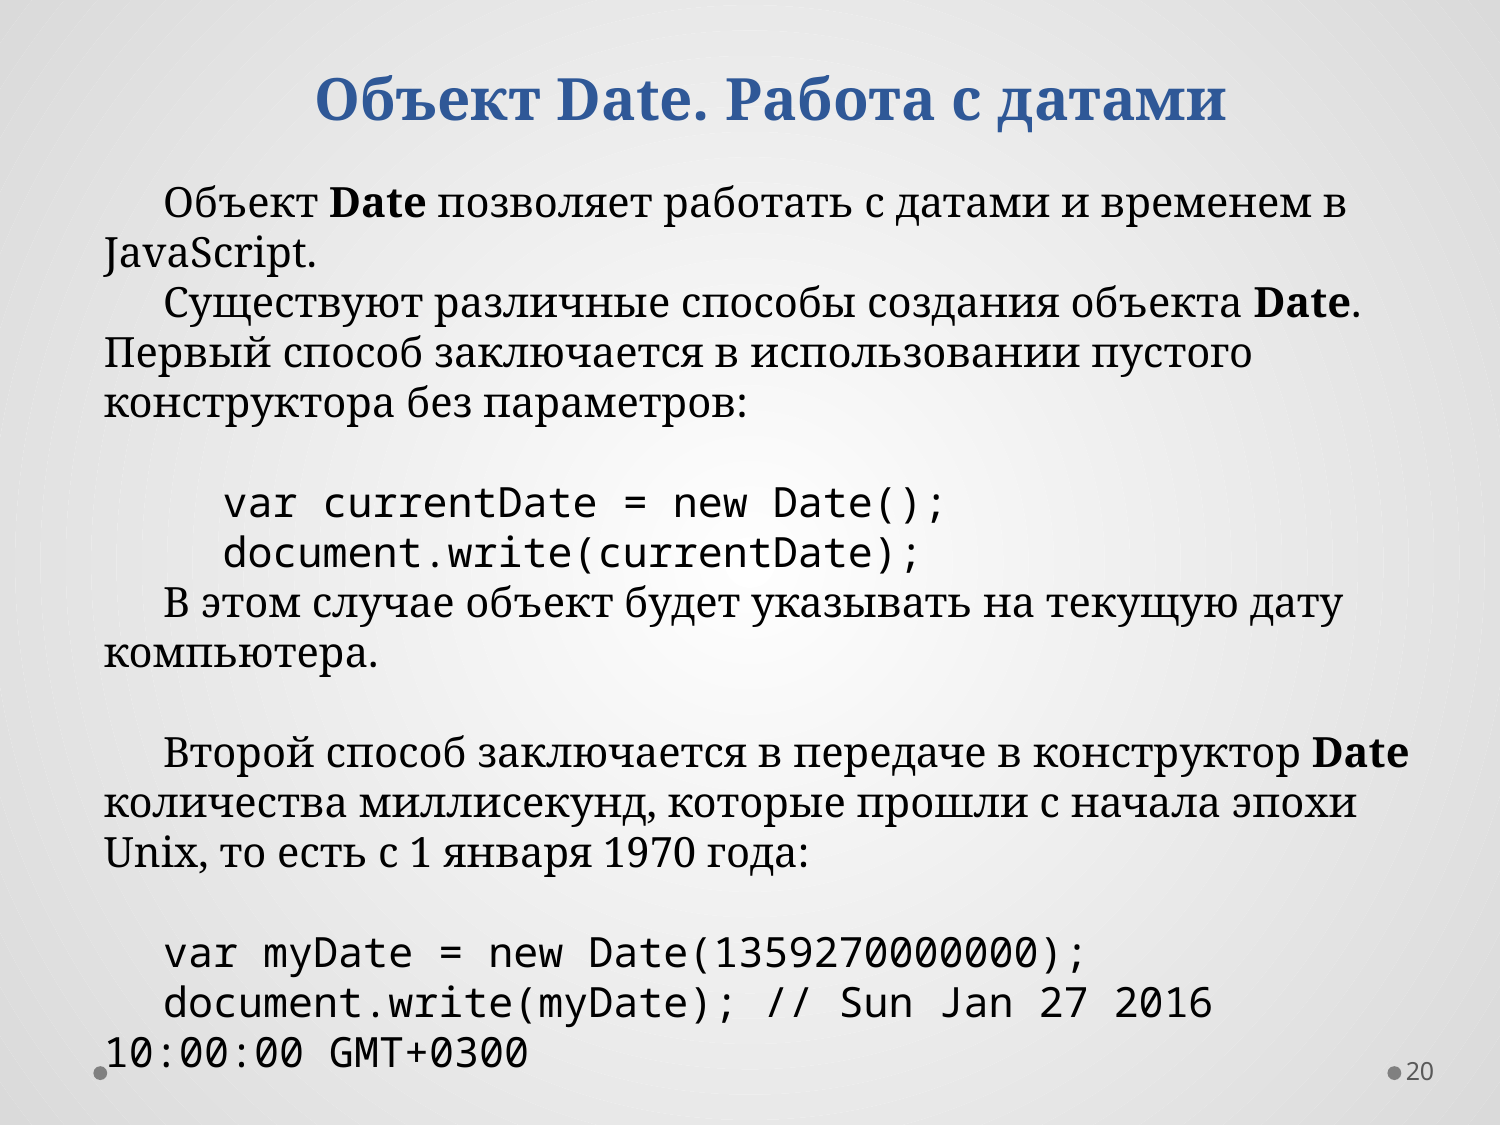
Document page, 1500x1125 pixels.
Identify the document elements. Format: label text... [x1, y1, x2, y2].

slide_number 20 [1401, 1042, 1494, 1103]
text_box Объект Date позволяет работать с датами и временем в JavaScript. Существуют различные способы создания объекта Date. Первый способ заключается в использовании пустого конструктора без параметров: var currentDate = new Date(); document.write(currentDate); В этом случае объект будет указывать на текущую дату компьютера. Второй способ заключается в передаче в конструктор Date количества миллисекунд, которые прошли с начала эпохи Unix, то есть с 1 января 1970 года: var myDate = new Date(1359270000000); document.write(myDate); // Sun Jan 27 2016 10:00:00 GMT+0300 [89, 167, 1453, 1084]
text_box Объект Date. Работа с датами [118, 54, 1424, 140]
